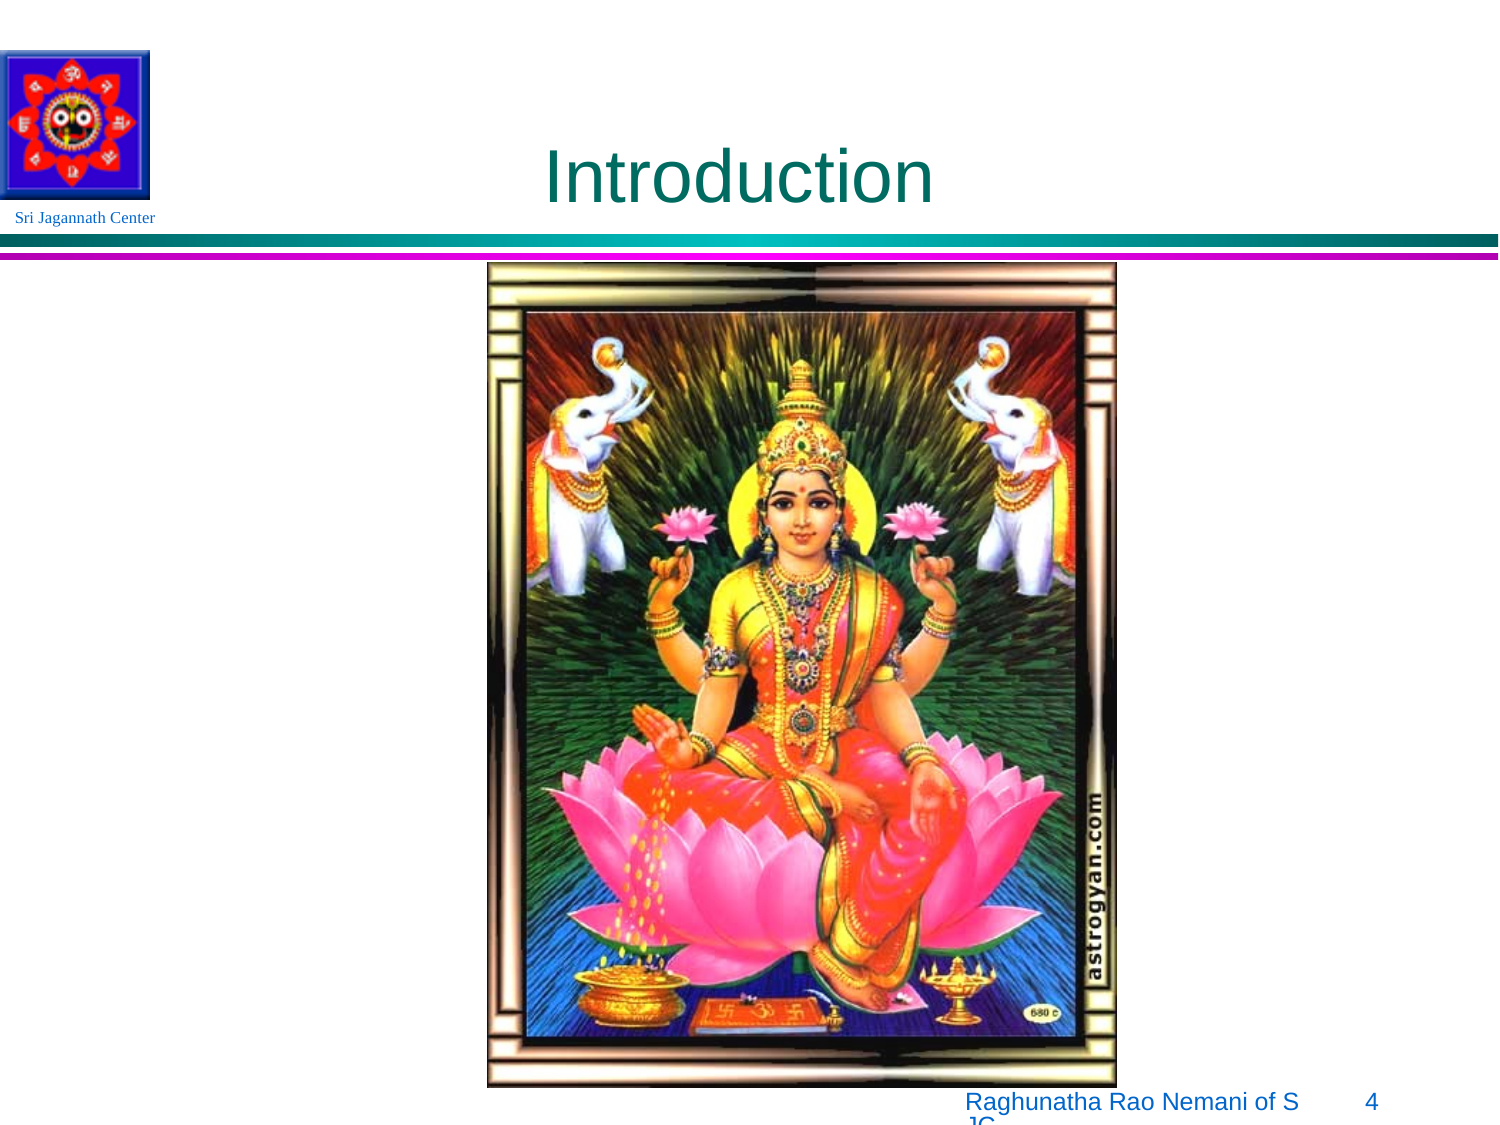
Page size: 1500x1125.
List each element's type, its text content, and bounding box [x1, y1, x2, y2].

footer Raghunatha Rao Nemani of SJC [949, 1074, 1326, 1125]
slide_number 4 [1349, 1074, 1500, 1125]
picture [487, 262, 1118, 1088]
title Introduction [112, 124, 1388, 226]
picture [0, 50, 150, 200]
